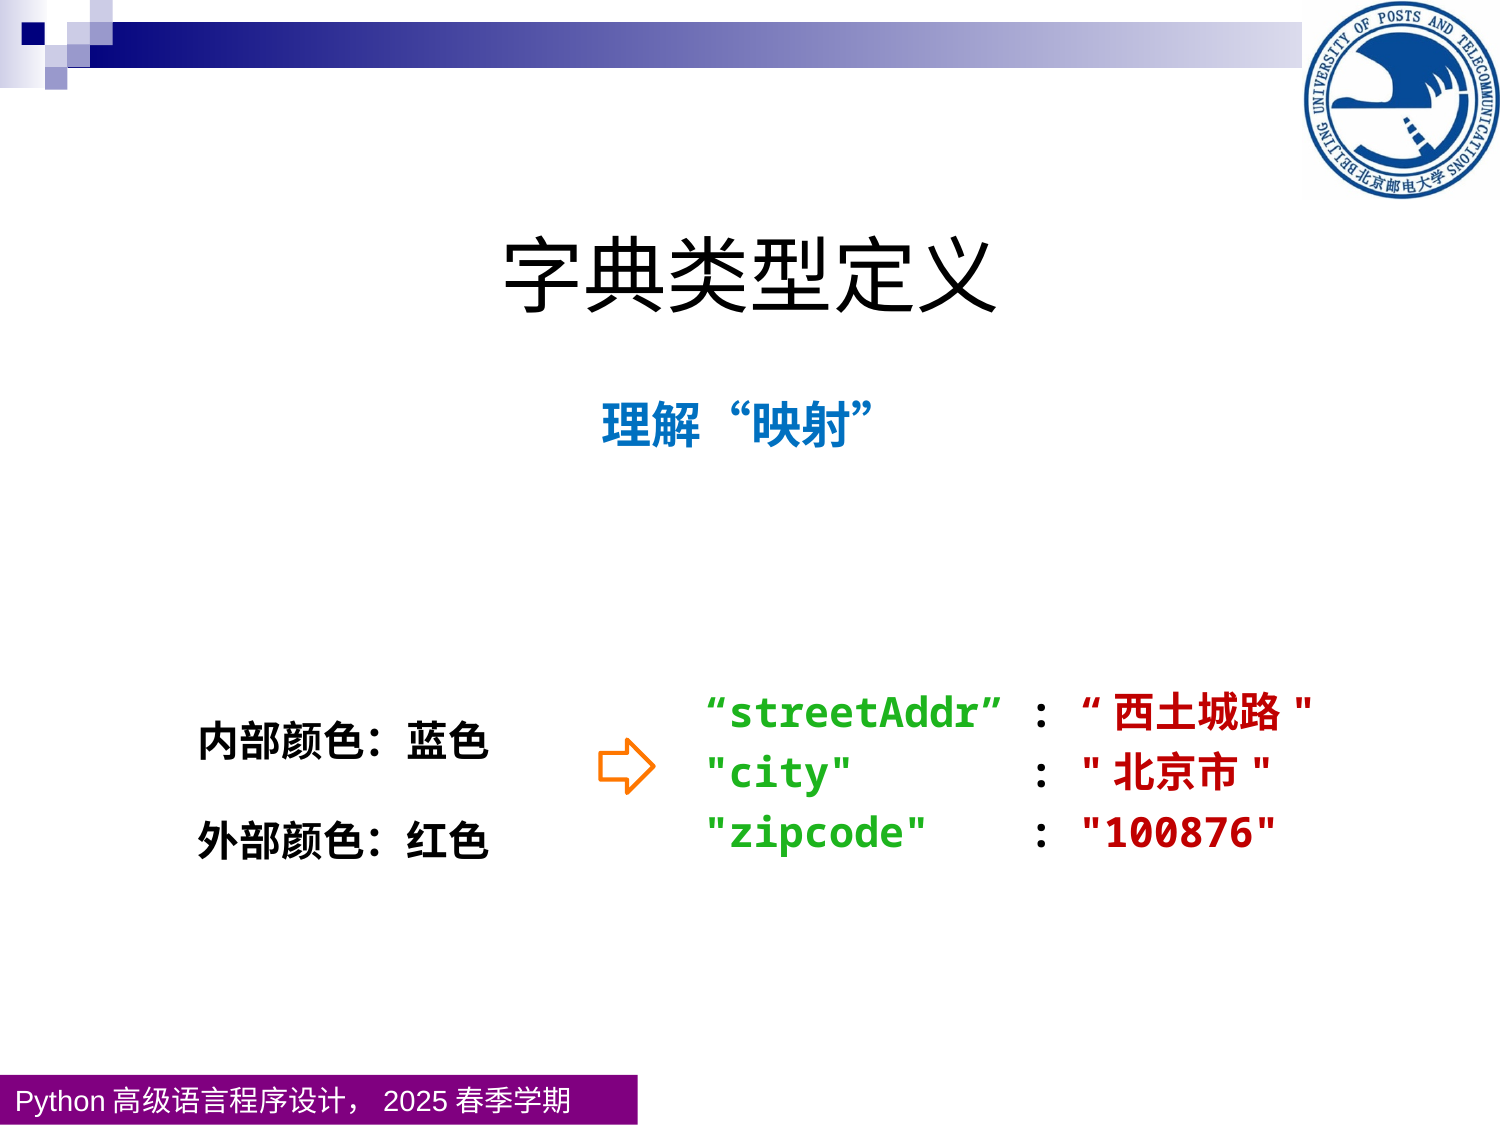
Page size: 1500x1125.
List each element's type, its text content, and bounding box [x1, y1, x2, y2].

text_box 内部颜色：蓝色 外部颜色：红色 [183, 657, 626, 873]
text_box 字典类型定义 [0, 219, 1500, 351]
text_box [600, 739, 654, 793]
picture [1302, 0, 1500, 200]
text_box “streetAddr” : “西土城路" "city" : "北京市" "zipcode" : "100876" [703, 630, 1437, 903]
text_box 理解“映射” [1, 356, 1500, 462]
